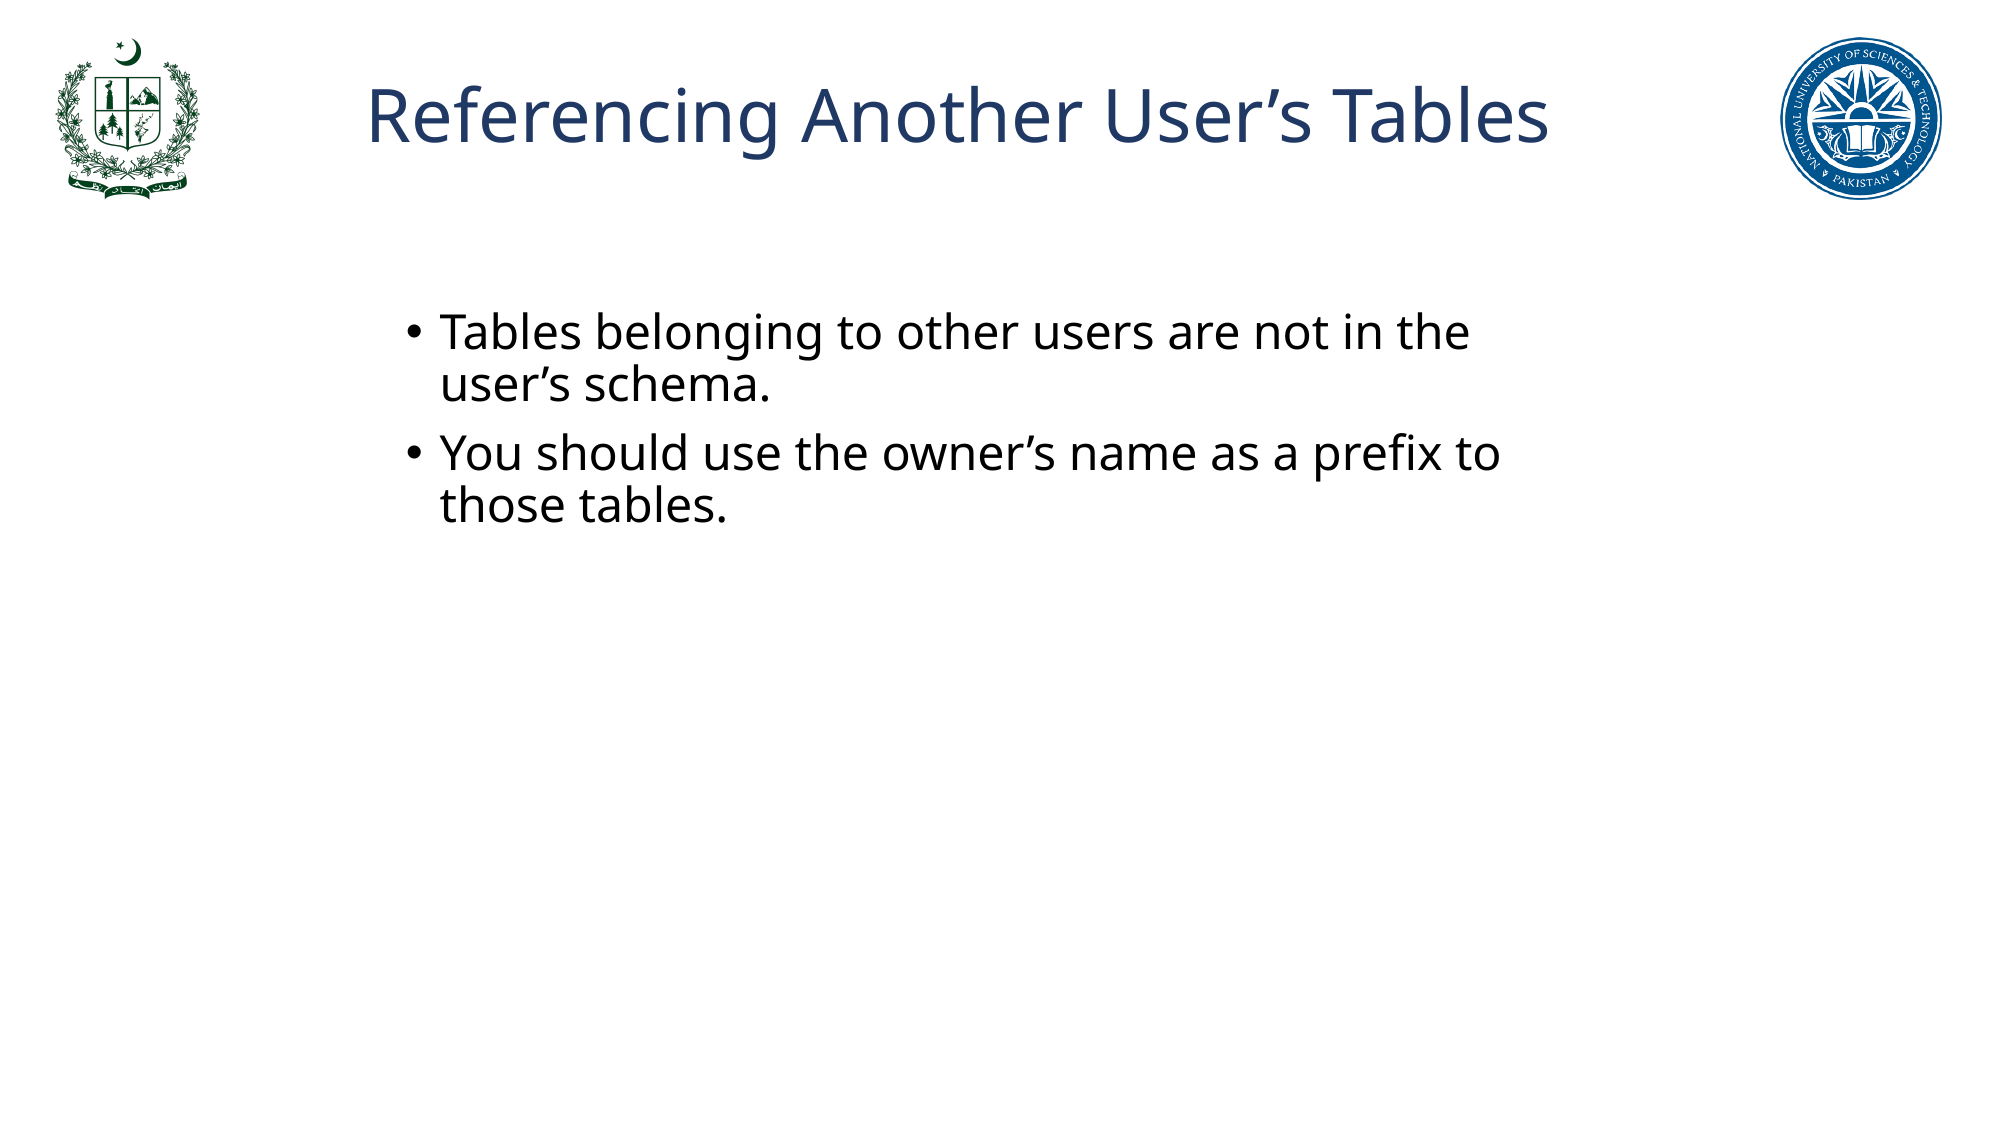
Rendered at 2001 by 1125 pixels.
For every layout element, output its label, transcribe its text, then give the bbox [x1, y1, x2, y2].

picture [55, 38, 200, 200]
title Referencing Another User’s Tables [350, 37, 1688, 200]
list Tables belonging to other users are not in the user’s schema. You should use the owner’s name as a prefix to those tables. [390, 299, 1603, 543]
picture [1780, 37, 1942, 200]
